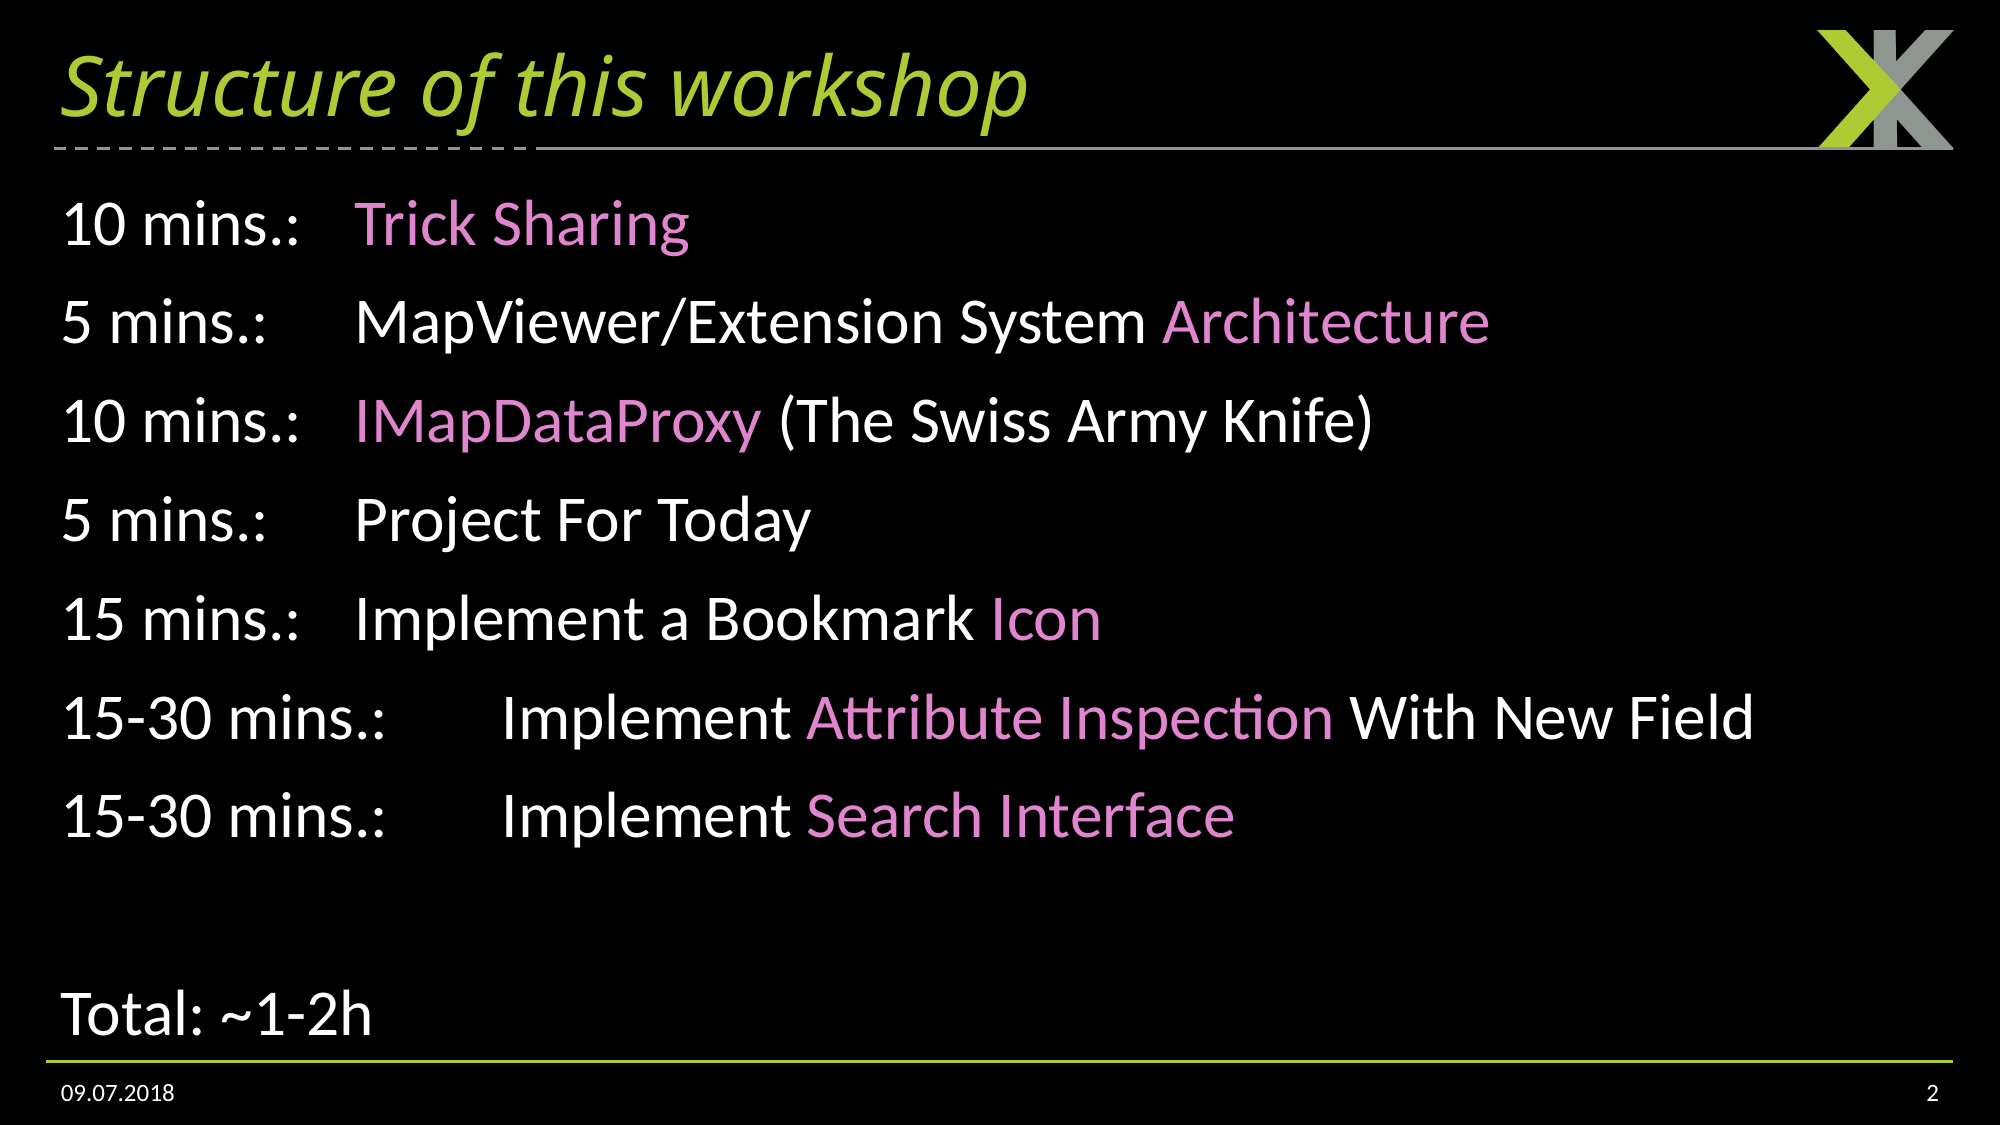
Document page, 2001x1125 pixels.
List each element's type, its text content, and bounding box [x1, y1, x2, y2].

picture [1863, 30, 1955, 149]
list 10 mins.: Trick Sharing 5 mins.: MapViewer/Extension System Architecture 10 mins.: IMapDataProxy (The Swiss Army Knife) 5 mins.: Project For Today 15 mins.: Implement a Bookmark Icon 15-30 mins.: Implement Attribute Inspection With New Field 15-30 mins.: Implement Search Interface Total: ~1-2h [45, 172, 1955, 1062]
title Structure of this workshop [45, 30, 1863, 149]
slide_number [45, 1061, 496, 1122]
slide_number 2 [1651, 1061, 1955, 1122]
